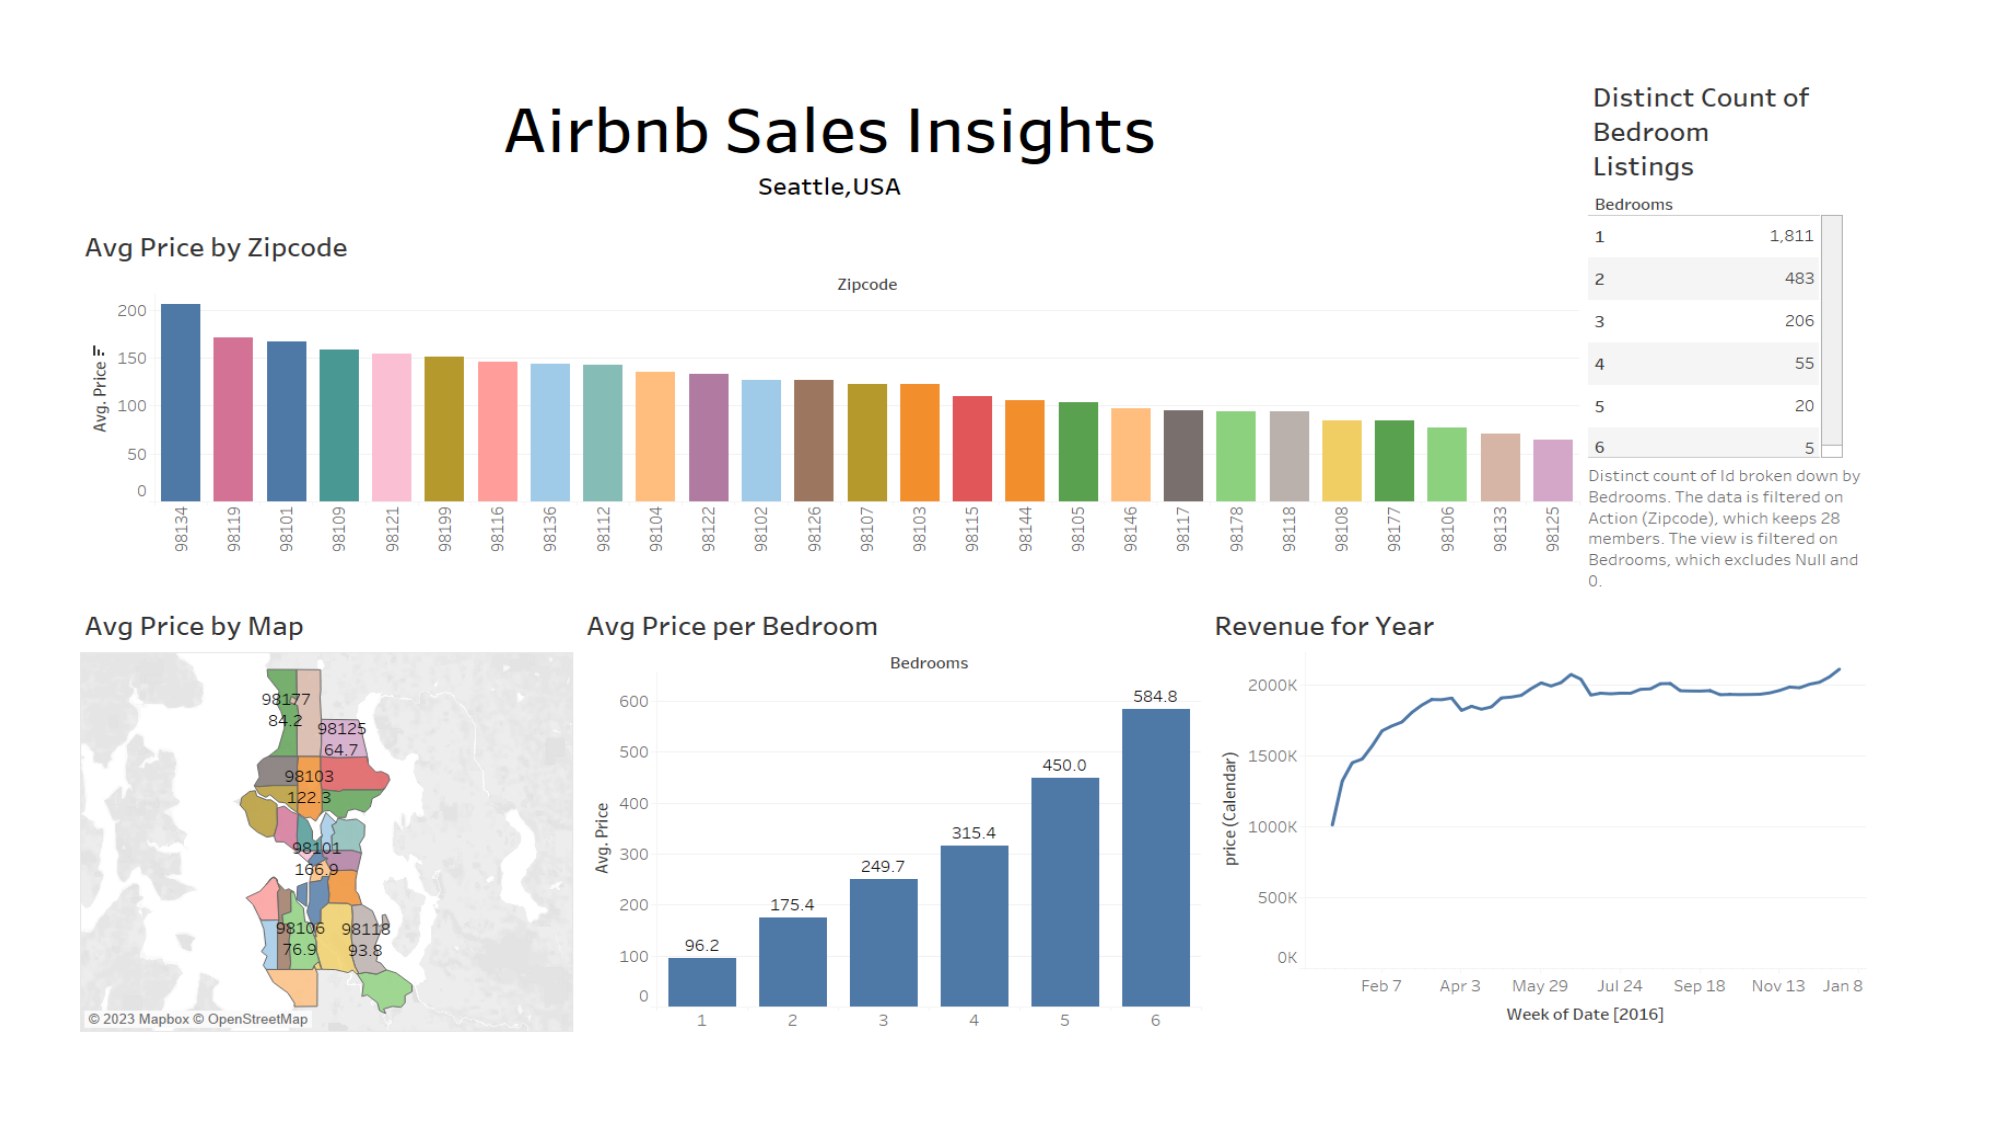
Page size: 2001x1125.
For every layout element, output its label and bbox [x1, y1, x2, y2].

list [67, 61, 1879, 1044]
